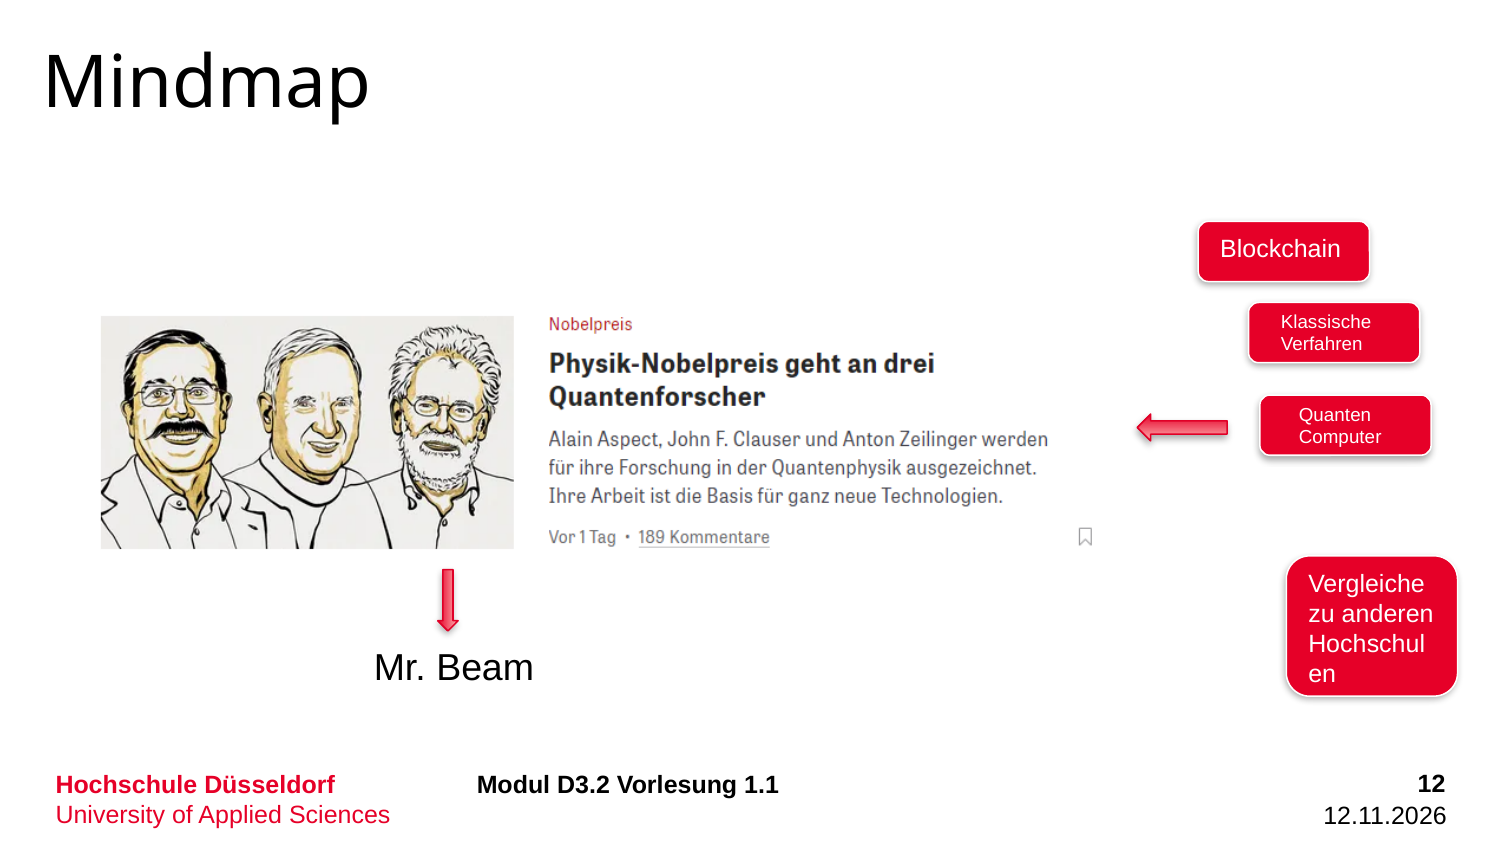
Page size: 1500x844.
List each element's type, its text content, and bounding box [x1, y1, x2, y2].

footer Modul D3.2 Vorlesung 1.1 [461, 772, 1260, 826]
slide_number 12 [1283, 759, 1461, 815]
text_box Mr. Beam [359, 635, 850, 696]
text_box [1136, 413, 1228, 442]
text_box [1296, 555, 1448, 559]
text_box Vergleiche zu anderen Hochschulen [1293, 559, 1451, 695]
text_box [1285, 561, 1293, 691]
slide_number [1305, 785, 1463, 844]
text_box Quanten Computer [1284, 395, 1441, 455]
title Mindmap [42, 34, 1462, 122]
text_box [1451, 561, 1459, 691]
text_box [1247, 301, 1416, 364]
text_box [1197, 220, 1371, 283]
text_box Blockchain [1205, 225, 1363, 271]
text_box [1259, 394, 1426, 457]
text_box [437, 589, 459, 632]
text_box Klassische Verfahren [1266, 302, 1423, 362]
picture [68, 283, 1112, 581]
